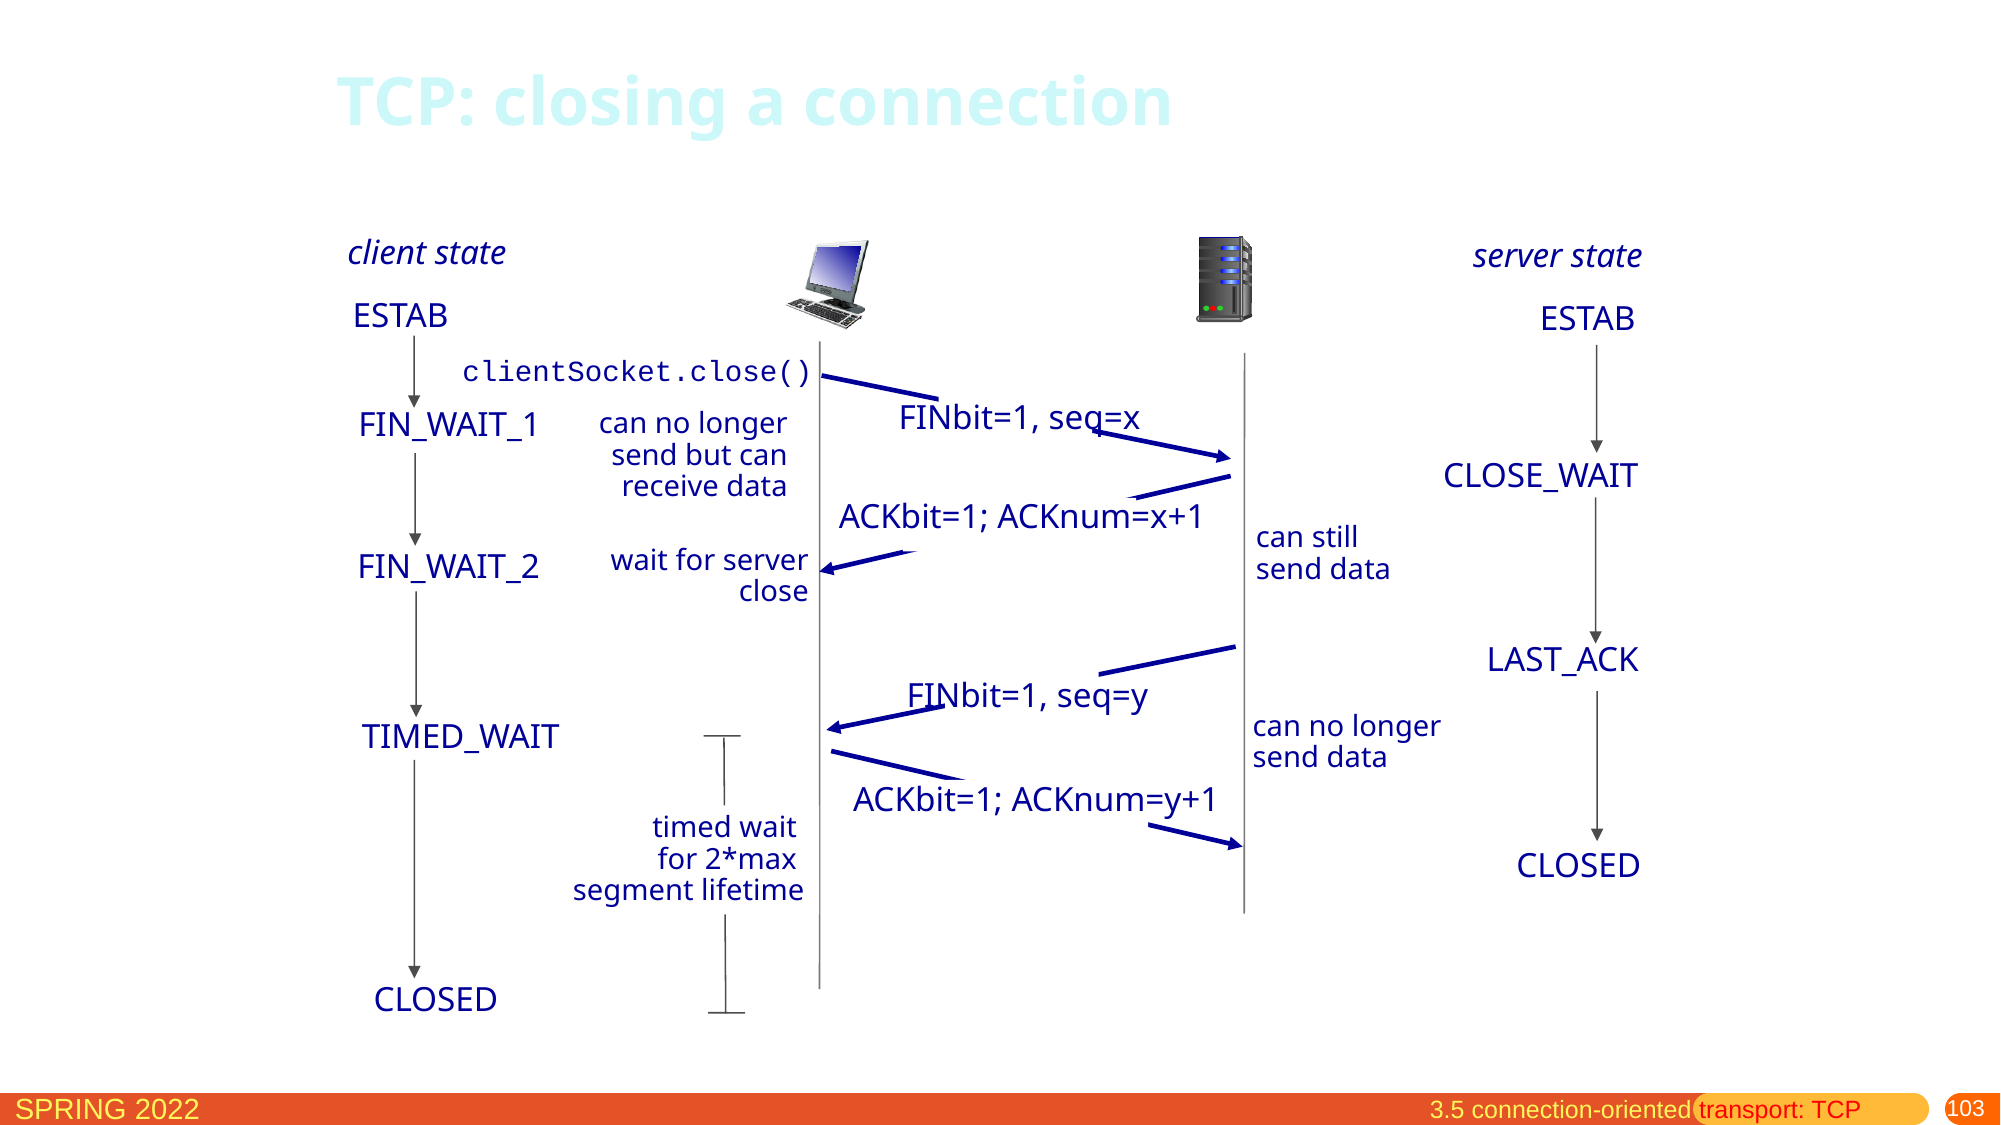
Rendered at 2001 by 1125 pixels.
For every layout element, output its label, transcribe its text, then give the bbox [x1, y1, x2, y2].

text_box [345, 591, 576, 763]
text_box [825, 634, 1236, 731]
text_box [830, 750, 1243, 847]
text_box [592, 513, 1238, 617]
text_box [1503, 690, 1655, 893]
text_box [1196, 236, 1253, 322]
text_box server state [1458, 227, 1658, 322]
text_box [1243, 497, 1655, 783]
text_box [447, 344, 1232, 512]
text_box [764, 236, 871, 336]
text_box 3.5 connection-oriented transport: TCP [1414, 1086, 1882, 1125]
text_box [339, 458, 559, 594]
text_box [1426, 344, 1656, 498]
text_box client state [332, 224, 522, 319]
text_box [340, 335, 560, 451]
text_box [1237, 475, 1403, 500]
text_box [360, 735, 811, 1027]
title TCP: closing a connection [321, 39, 1597, 159]
text_box ESTAB [338, 287, 464, 337]
text_box ESTAB [1525, 290, 1651, 343]
